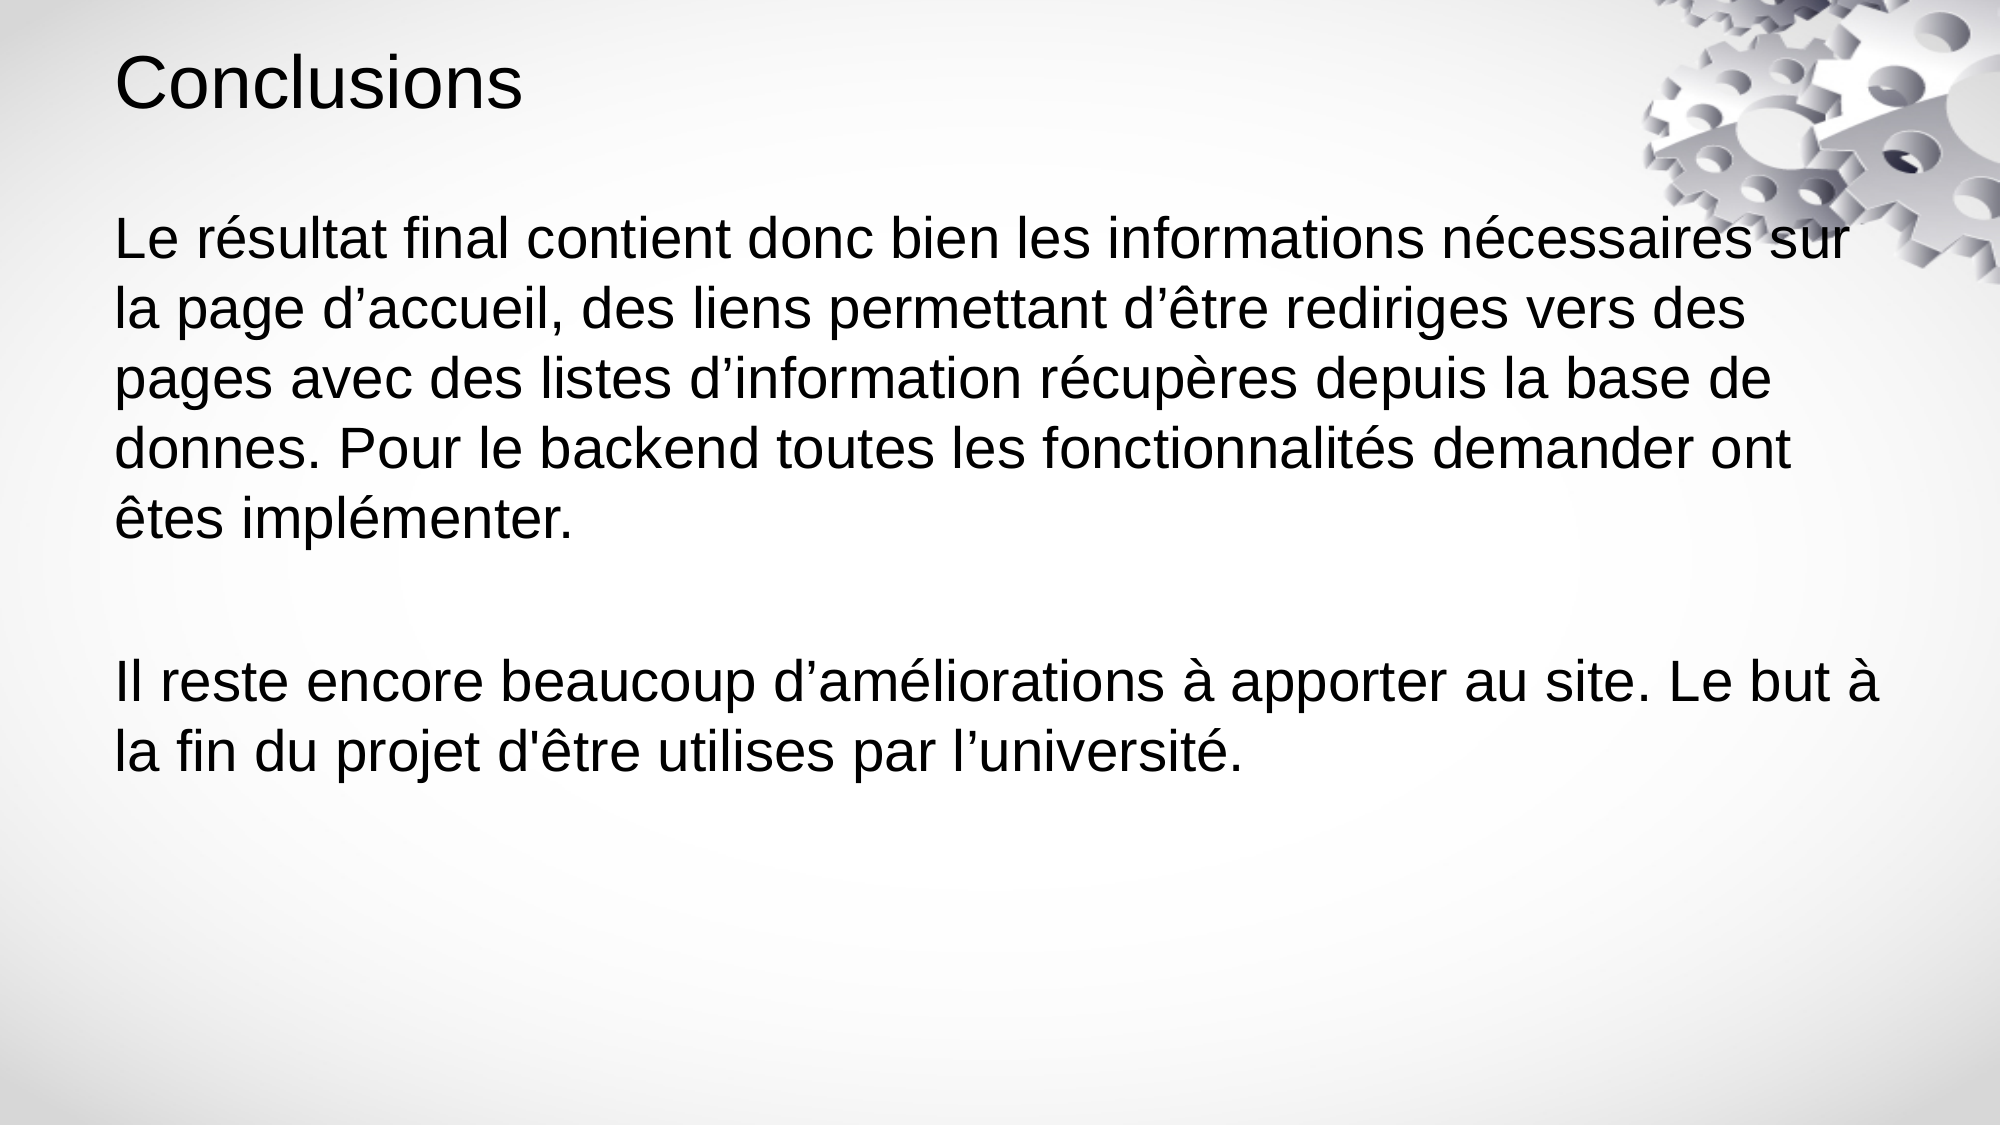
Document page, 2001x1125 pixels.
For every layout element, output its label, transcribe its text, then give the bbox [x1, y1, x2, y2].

picture [0, 0, 2000, 1125]
list Le résultat final contient donc bien les informations nécessaires sur la page d’accueil, des liens permettant d’être rediriges vers des pages avec des listes d’information récupères depuis la base de donnes. Pour le backend toutes les fonctionnalités demander ont êtes implémenter. Il reste encore beaucoup d’améliorations à apporter au site. Le but à la fin du projet d'être utilises par l’université. [99, 192, 1901, 1006]
title Conclusions [99, 30, 1901, 127]
